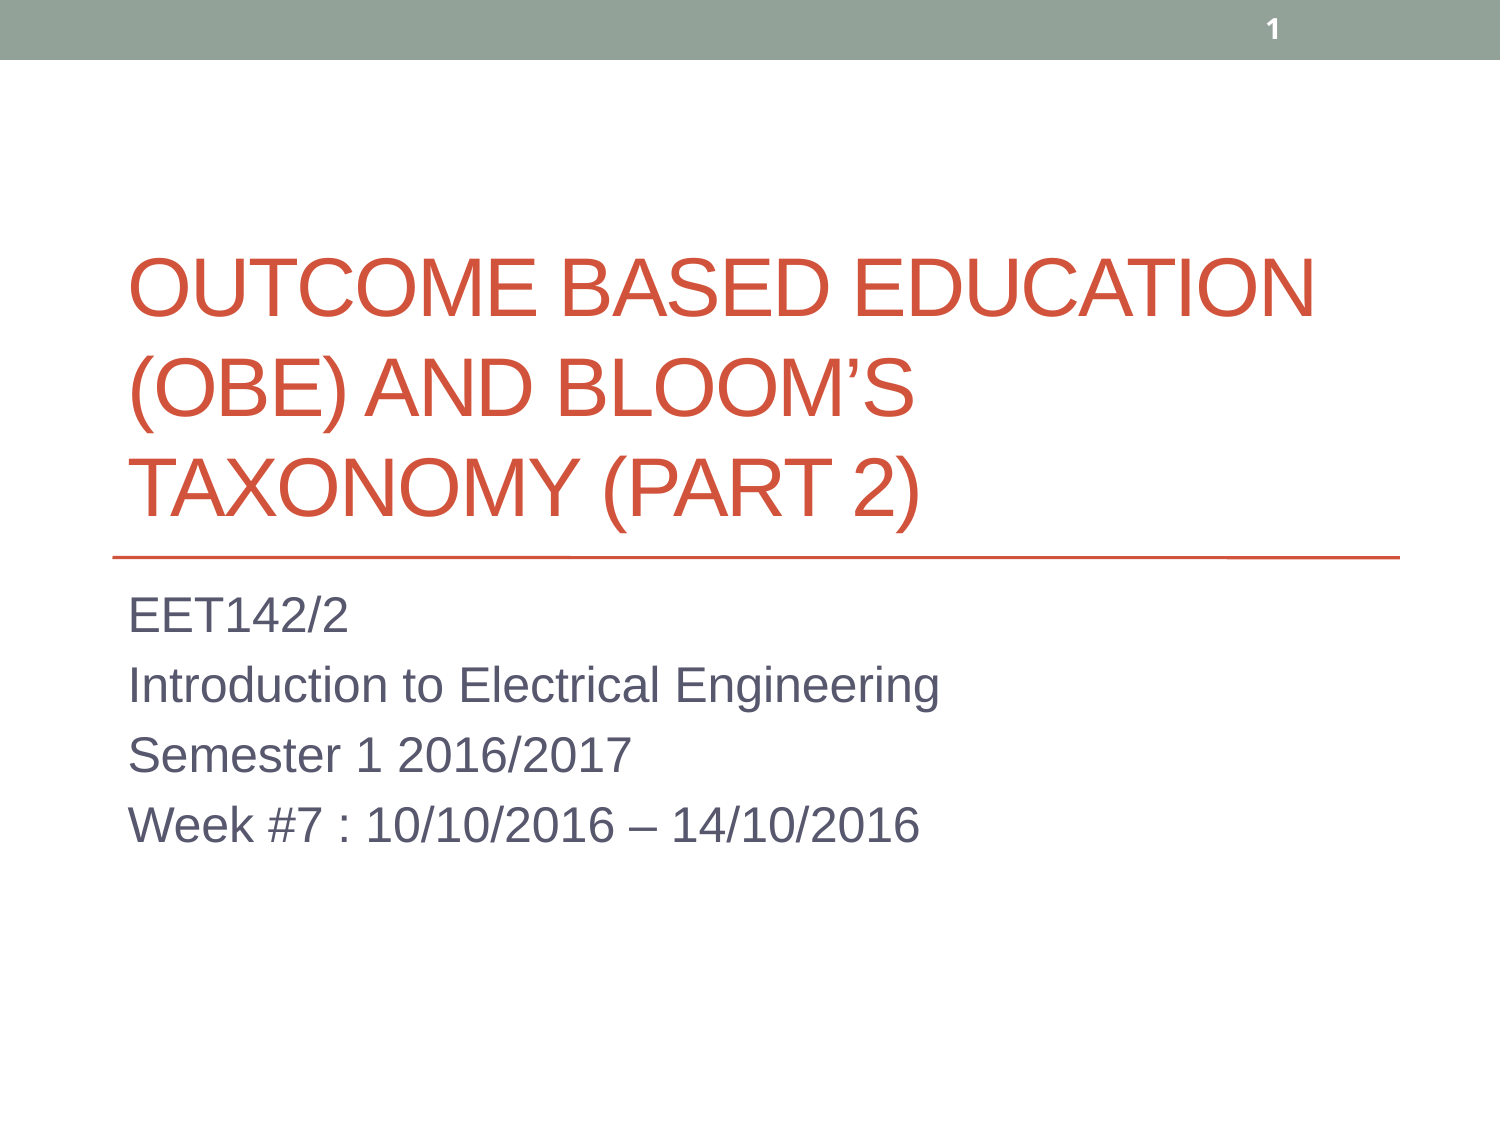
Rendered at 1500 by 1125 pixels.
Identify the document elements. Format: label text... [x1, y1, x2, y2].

slide_number 1 [1250, 3, 1425, 57]
title Outcome Based Education (OBE) and Bloom’s Taxonomy (part 2) [112, 224, 1400, 542]
subtitle EET142/2 Introduction to Electrical Engineering Semester 1 2016/2017 Week #7 : 10/10/2016 – 14/10/2016 [112, 575, 1163, 863]
